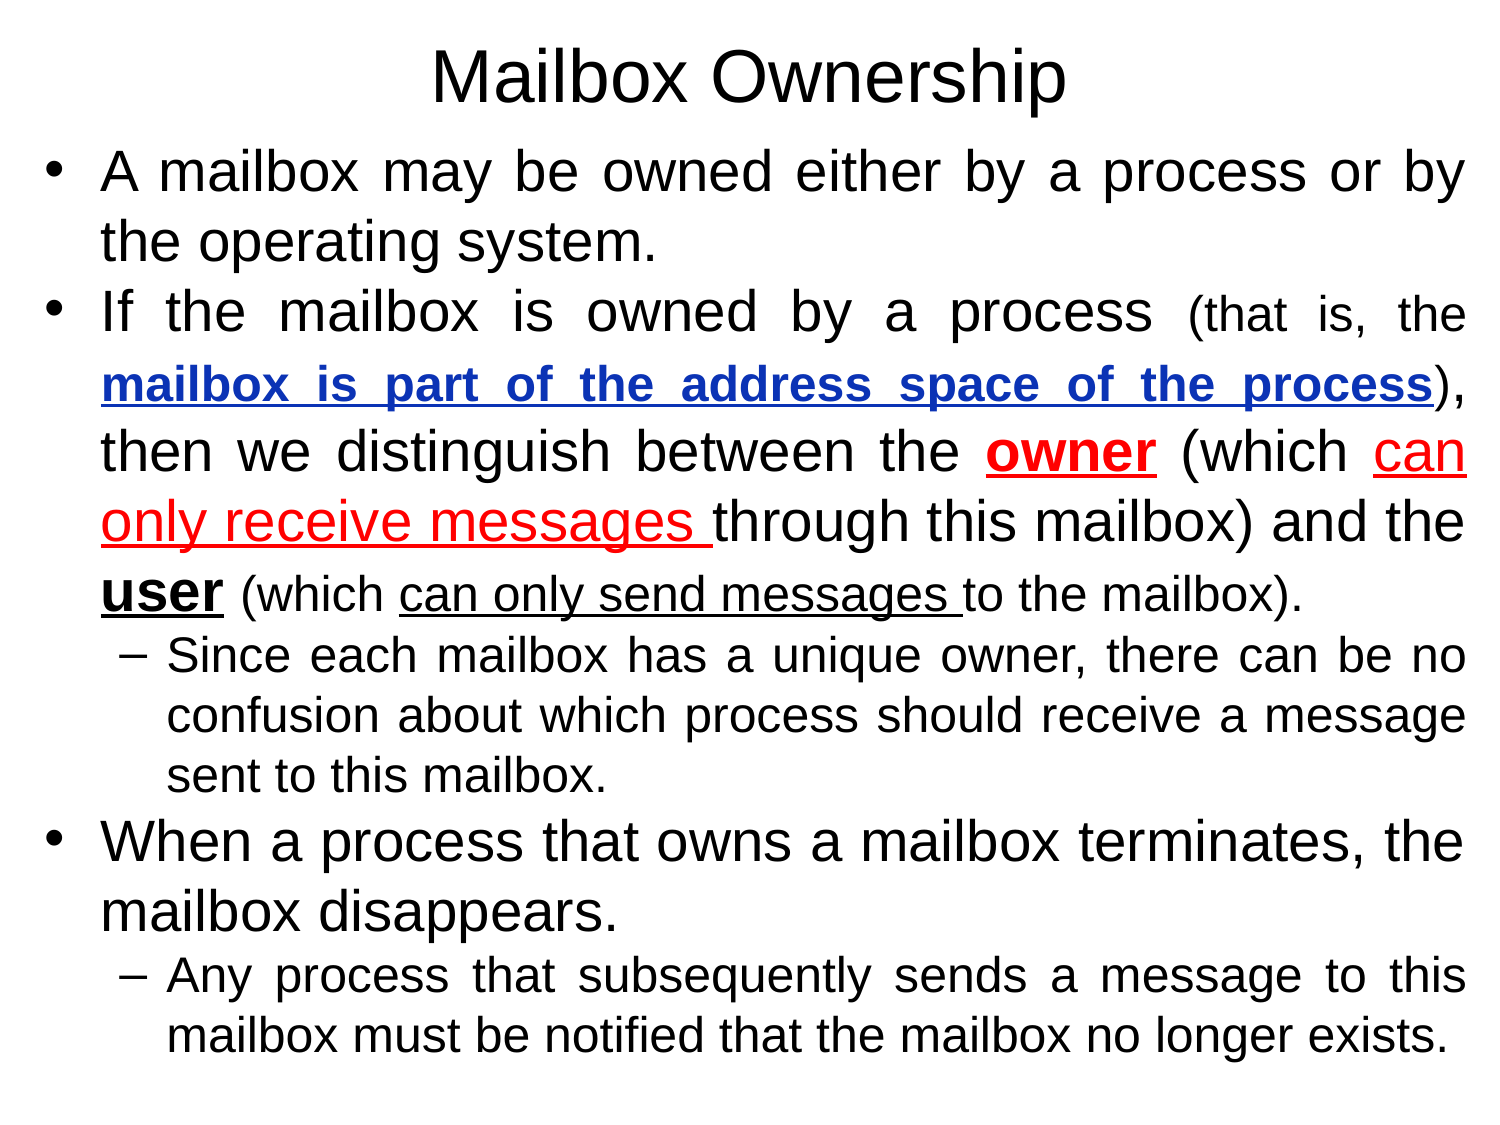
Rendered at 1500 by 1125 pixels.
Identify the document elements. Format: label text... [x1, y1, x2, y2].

list A mailbox may be owned either by a process or by the operating system. If the mailbox is owned by a process (that is, the mailbox is part of the address space of the process), then we distinguish between the owner (which can only receive messages through this mailbox) and the user (which can only send messages to the mailbox). Since each mailbox has a unique owner, there can be no confusion about which process should receive a message sent to this mailbox. When a process that owns a mailbox terminates, the mailbox disappears. Any process that subsequently sends a message to this mailbox must be notified that the mailbox no longer exists. [29, 125, 1483, 1071]
title Mailbox Ownership [75, 19, 1425, 125]
